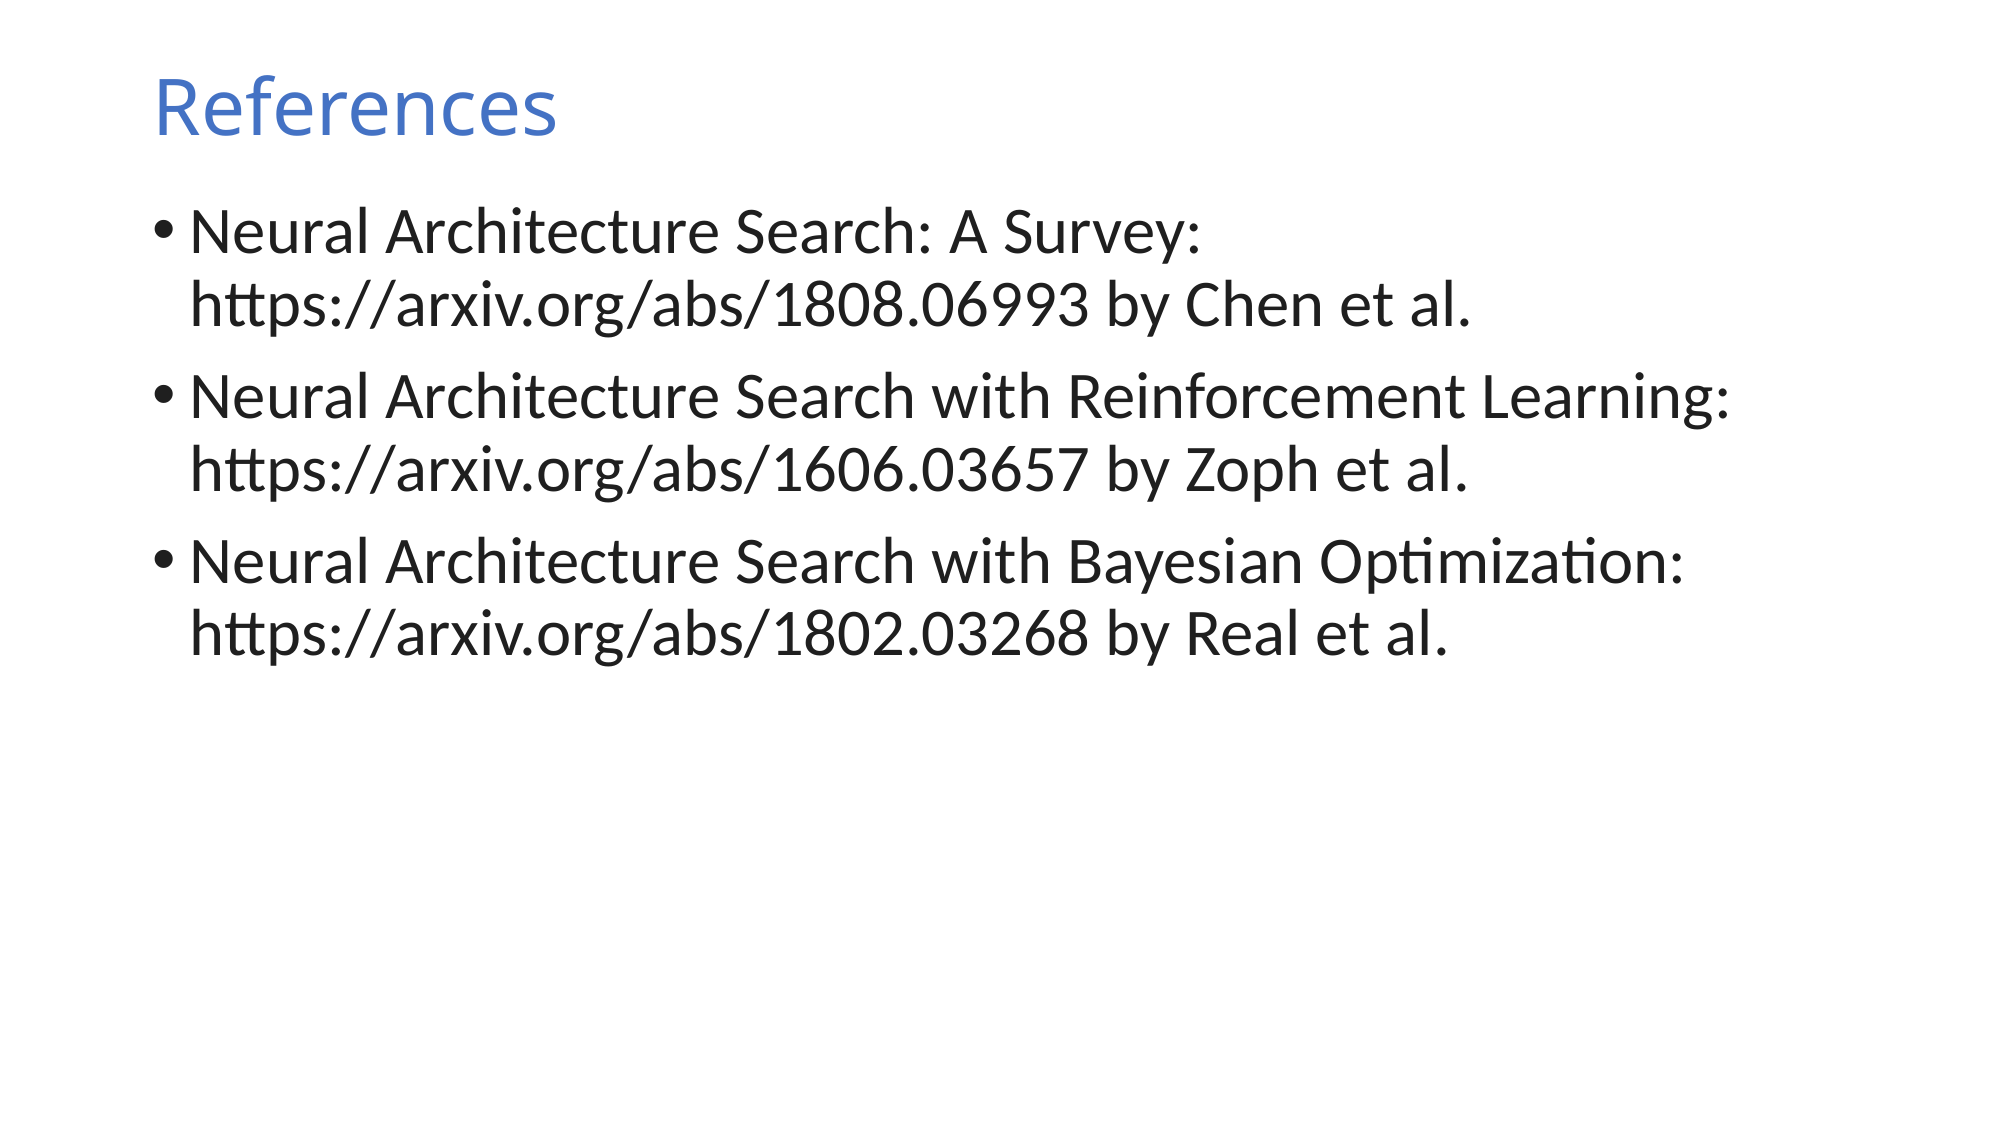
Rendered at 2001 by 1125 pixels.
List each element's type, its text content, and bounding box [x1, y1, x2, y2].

list Neural Architecture Search: A Survey: https://arxiv.org/abs/1808.06993 by Chen et al. Neural Architecture Search with Reinforcement Learning: https://arxiv.org/abs/1606.03657 by Zoph et al. Neural Architecture Search with Bayesian Optimization: https://arxiv.org/abs/1802.03268 by Real et al. [137, 188, 1863, 1014]
title References [137, 59, 1863, 160]
